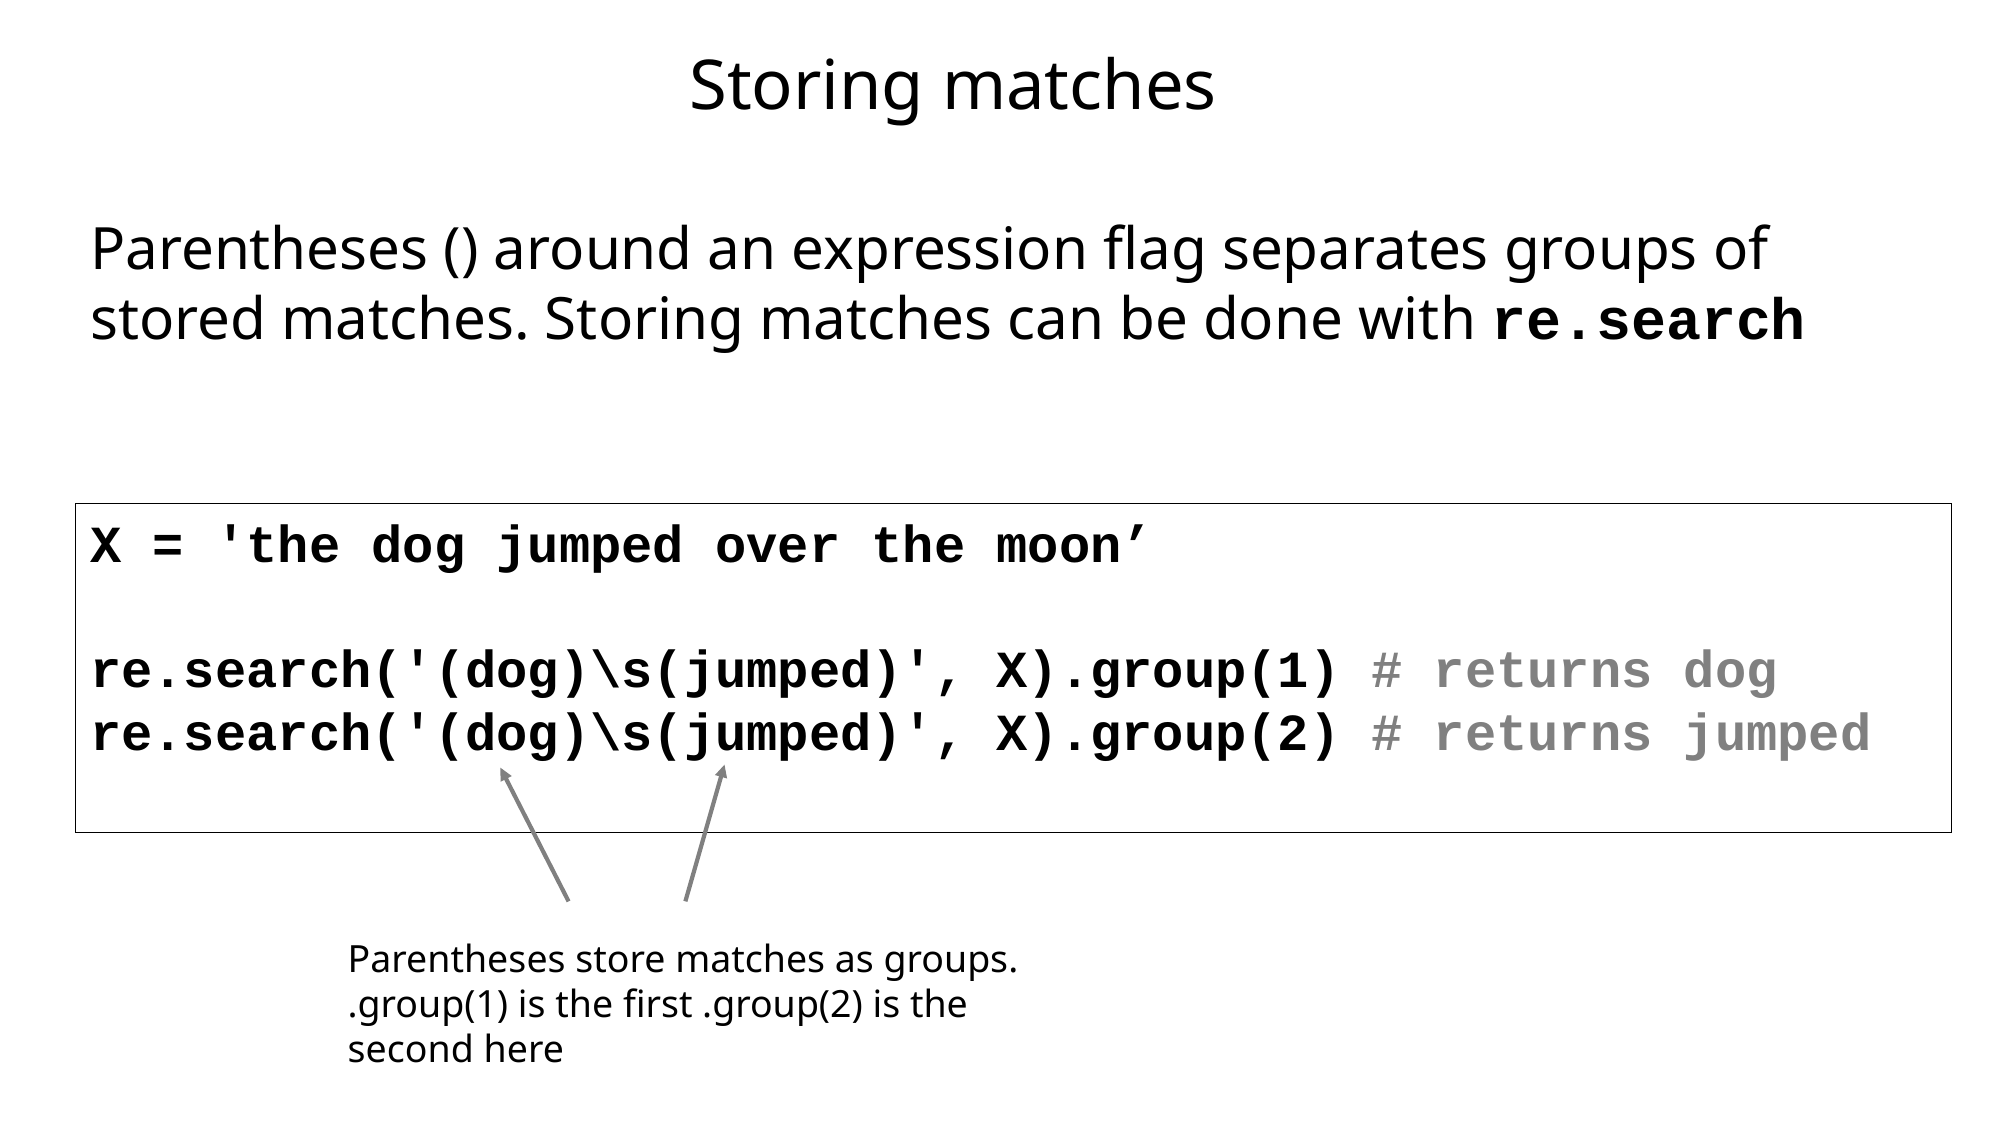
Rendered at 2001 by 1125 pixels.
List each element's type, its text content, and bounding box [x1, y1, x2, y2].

text_box X = 'the dog jumped over the moon’ re.search('(dog)\s(jumped)', X).group(1) # returns dog re.search('(dog)\s(jumped)', X).group(2) # returns jumped [75, 503, 1952, 833]
text_box Storing matches [674, 33, 1232, 131]
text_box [500, 767, 569, 902]
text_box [685, 764, 725, 902]
text_box Parentheses store matches as groups. .group(1) is the first .group(2) is the second here [333, 927, 1038, 1078]
text_box Parentheses () around an expression flag separates groups of stored matches. Storing matches can be done with re.search [75, 203, 1917, 359]
